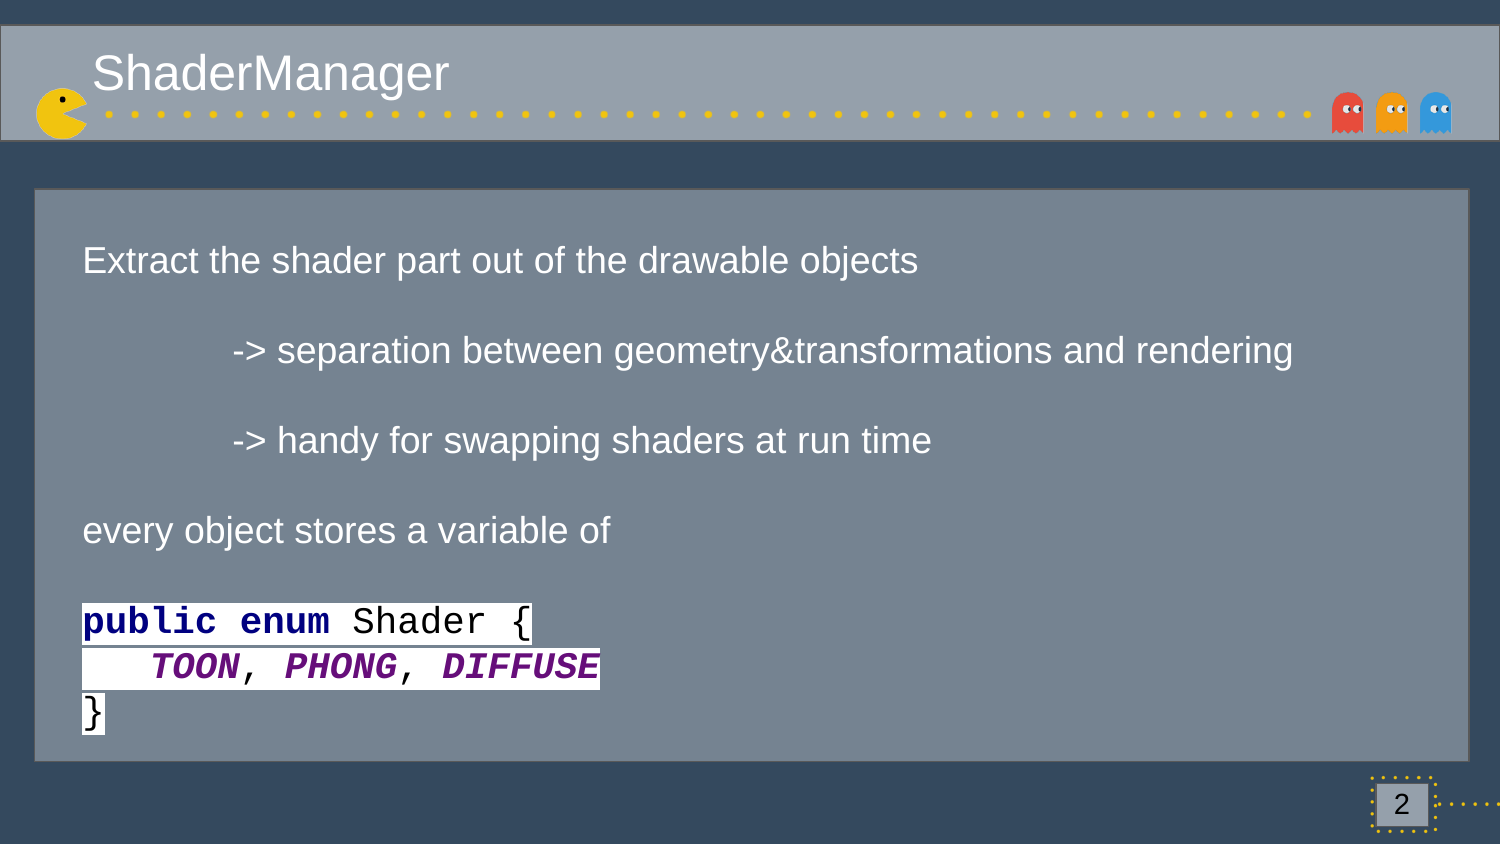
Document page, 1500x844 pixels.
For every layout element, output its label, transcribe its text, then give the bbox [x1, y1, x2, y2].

text_box [34, 188, 1470, 762]
slide_number ‹#› [1357, 771, 1363, 836]
picture [30, 88, 1460, 140]
text_box ShaderManager [48, 25, 476, 75]
text_box Extract the shader part out of the drawable objects -> separation between geometry&transformations and rendering -> handy for swapping shaders at run time every object stores a variable of public enum Shader { TOON, PHONG, DIFFUSE } [67, 221, 1421, 738]
text_box [0, 24, 1500, 141]
text_box [37, 682, 1466, 771]
picture [1365, 770, 1500, 839]
